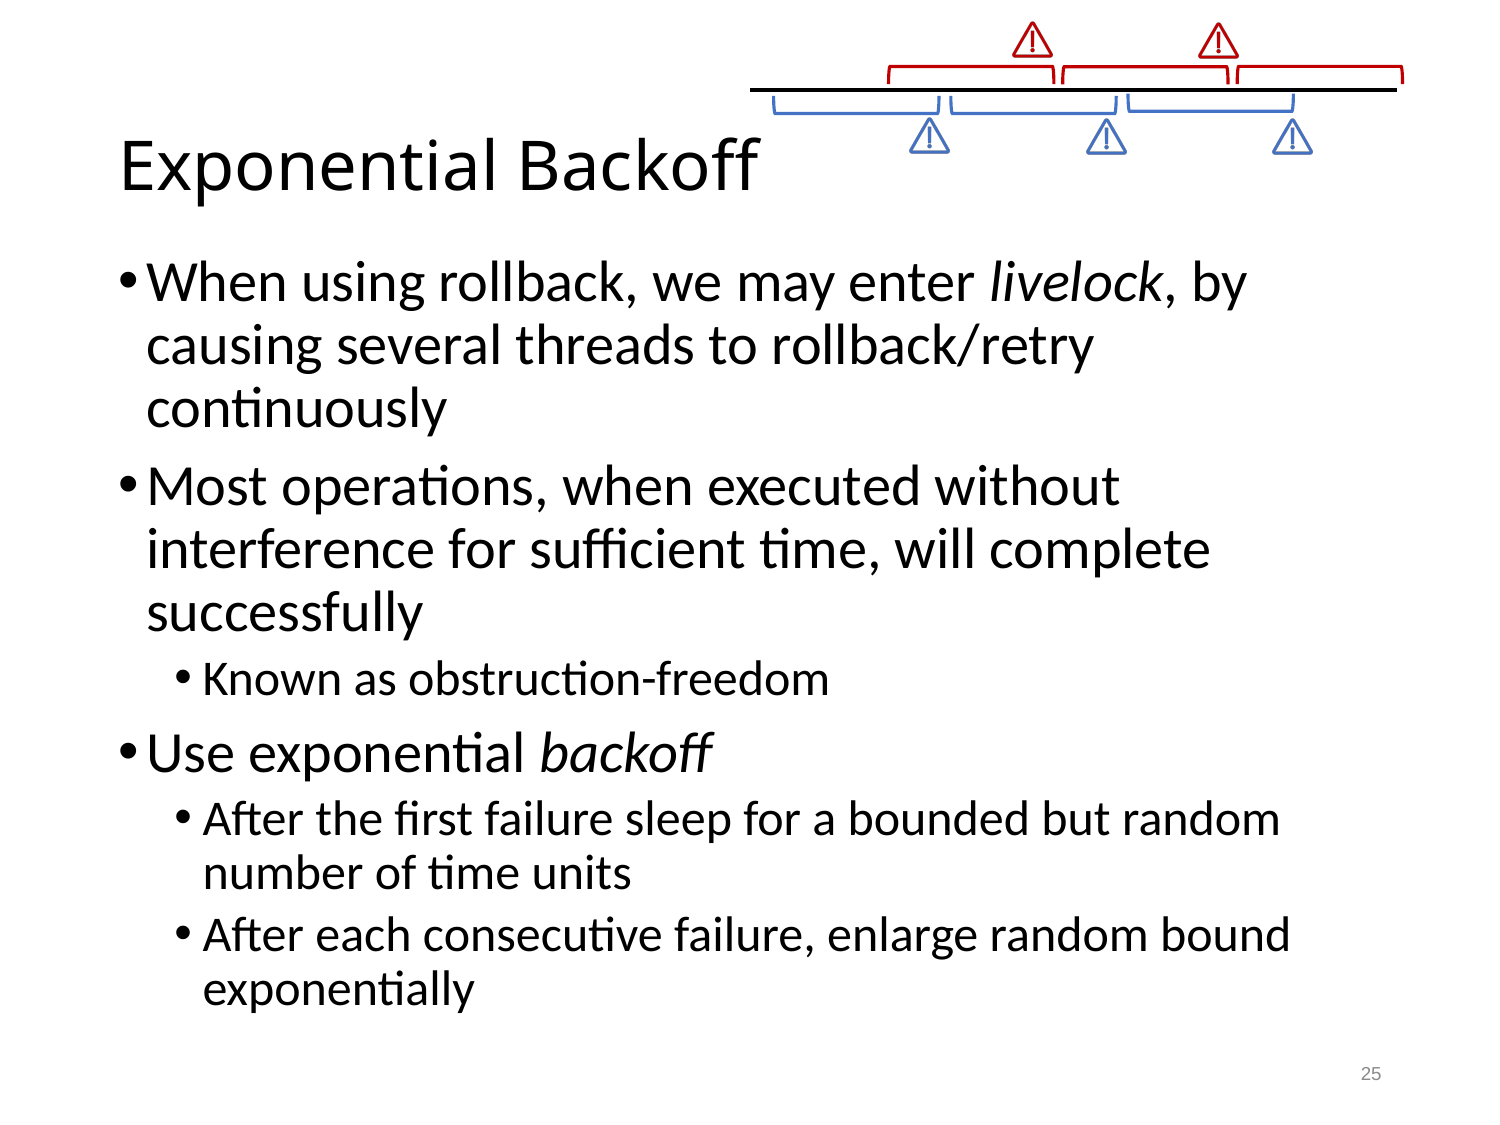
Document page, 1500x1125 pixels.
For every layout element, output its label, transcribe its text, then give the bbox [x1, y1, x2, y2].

list When using rollback, we may enter livelock, by causing several threads to rollback/retry continuously Most operations, when executed without interference for sufficient time, will complete successfully Known as obstruction-freedom Use exponential backoff After the first failure sleep for a bounded but random number of time units After each consecutive failure, enlarge random bound exponentially [103, 243, 1397, 1014]
text_box [950, 95, 1117, 115]
picture [908, 114, 951, 157]
text_box [1236, 65, 1404, 85]
text_box [888, 65, 1055, 85]
text_box [1127, 93, 1294, 112]
picture [1197, 19, 1240, 62]
picture [1011, 18, 1054, 61]
title Exponential Backoff [103, 59, 1397, 243]
slide_number 25 [1059, 1042, 1397, 1103]
picture [1085, 115, 1128, 159]
text_box [773, 95, 940, 115]
picture [1271, 115, 1314, 158]
text_box [1062, 66, 1229, 85]
